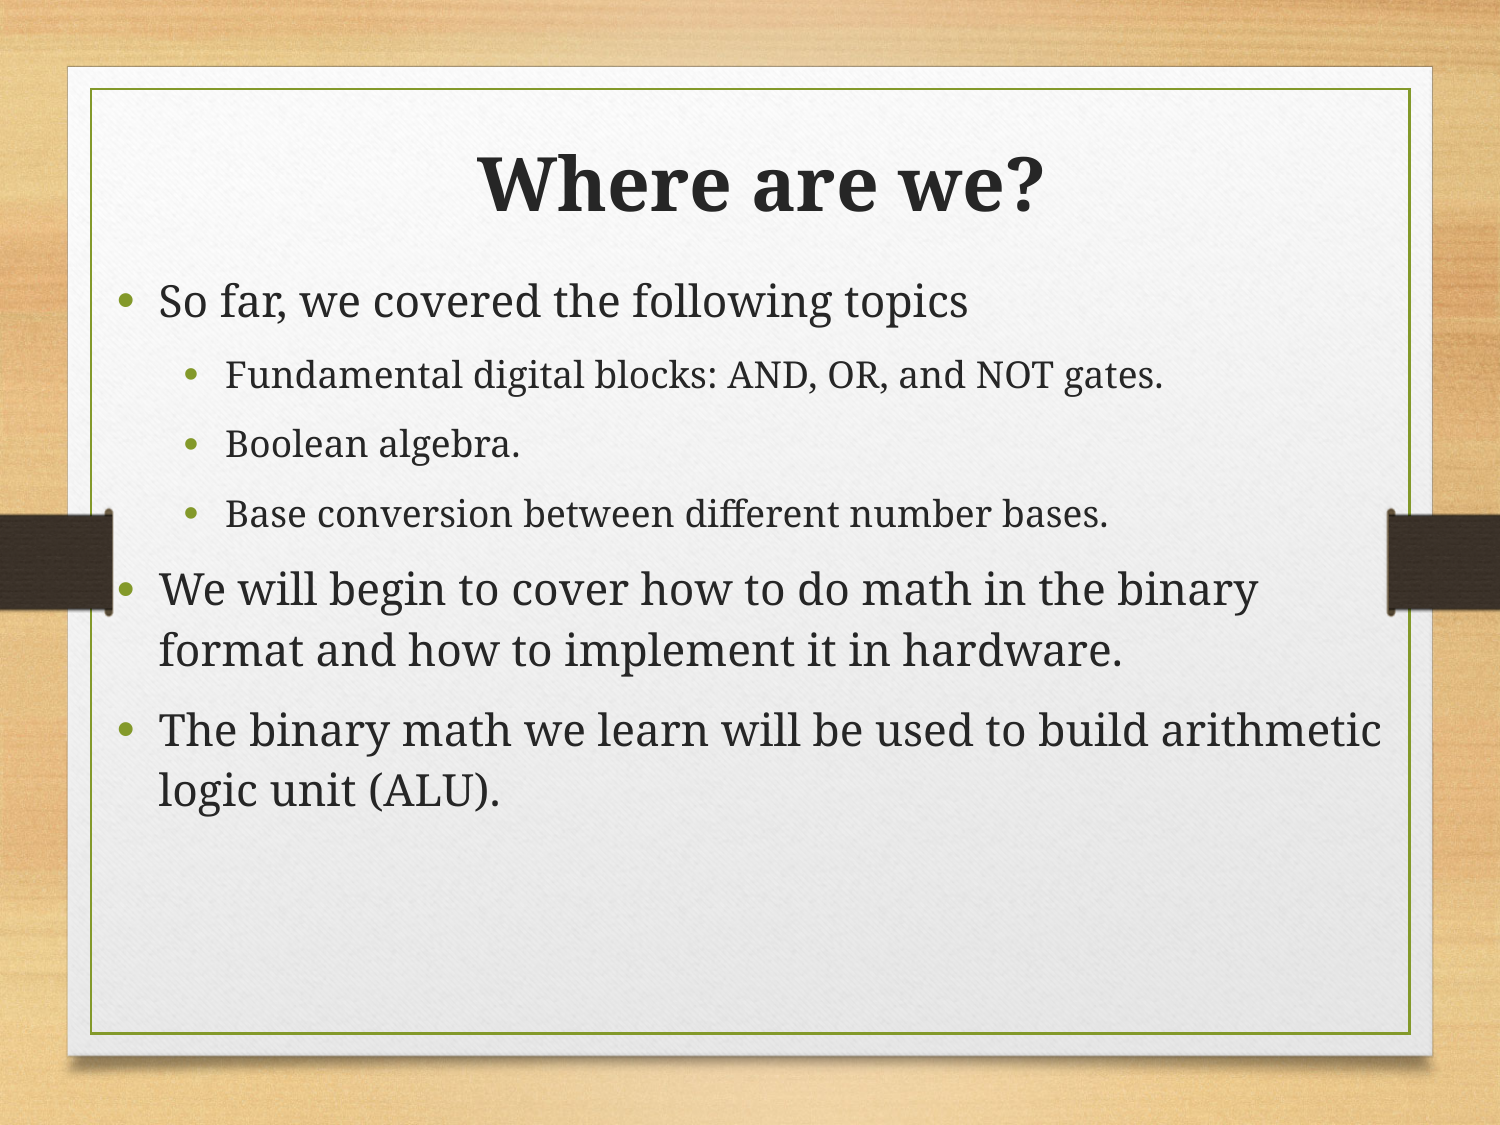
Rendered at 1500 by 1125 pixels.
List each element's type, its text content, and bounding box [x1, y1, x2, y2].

list So far, we covered the following topics Fundamental digital blocks: AND, OR, and NOT gates. Boolean algebra. Base conversion between different number bases. We will begin to cover how to do math in the binary format and how to implement it in hardware. The binary math we learn will be used to build arithmetic logic unit (ALU). [101, 262, 1400, 828]
title Where are we? [99, 75, 1425, 289]
picture [0, 0, 1500, 1125]
